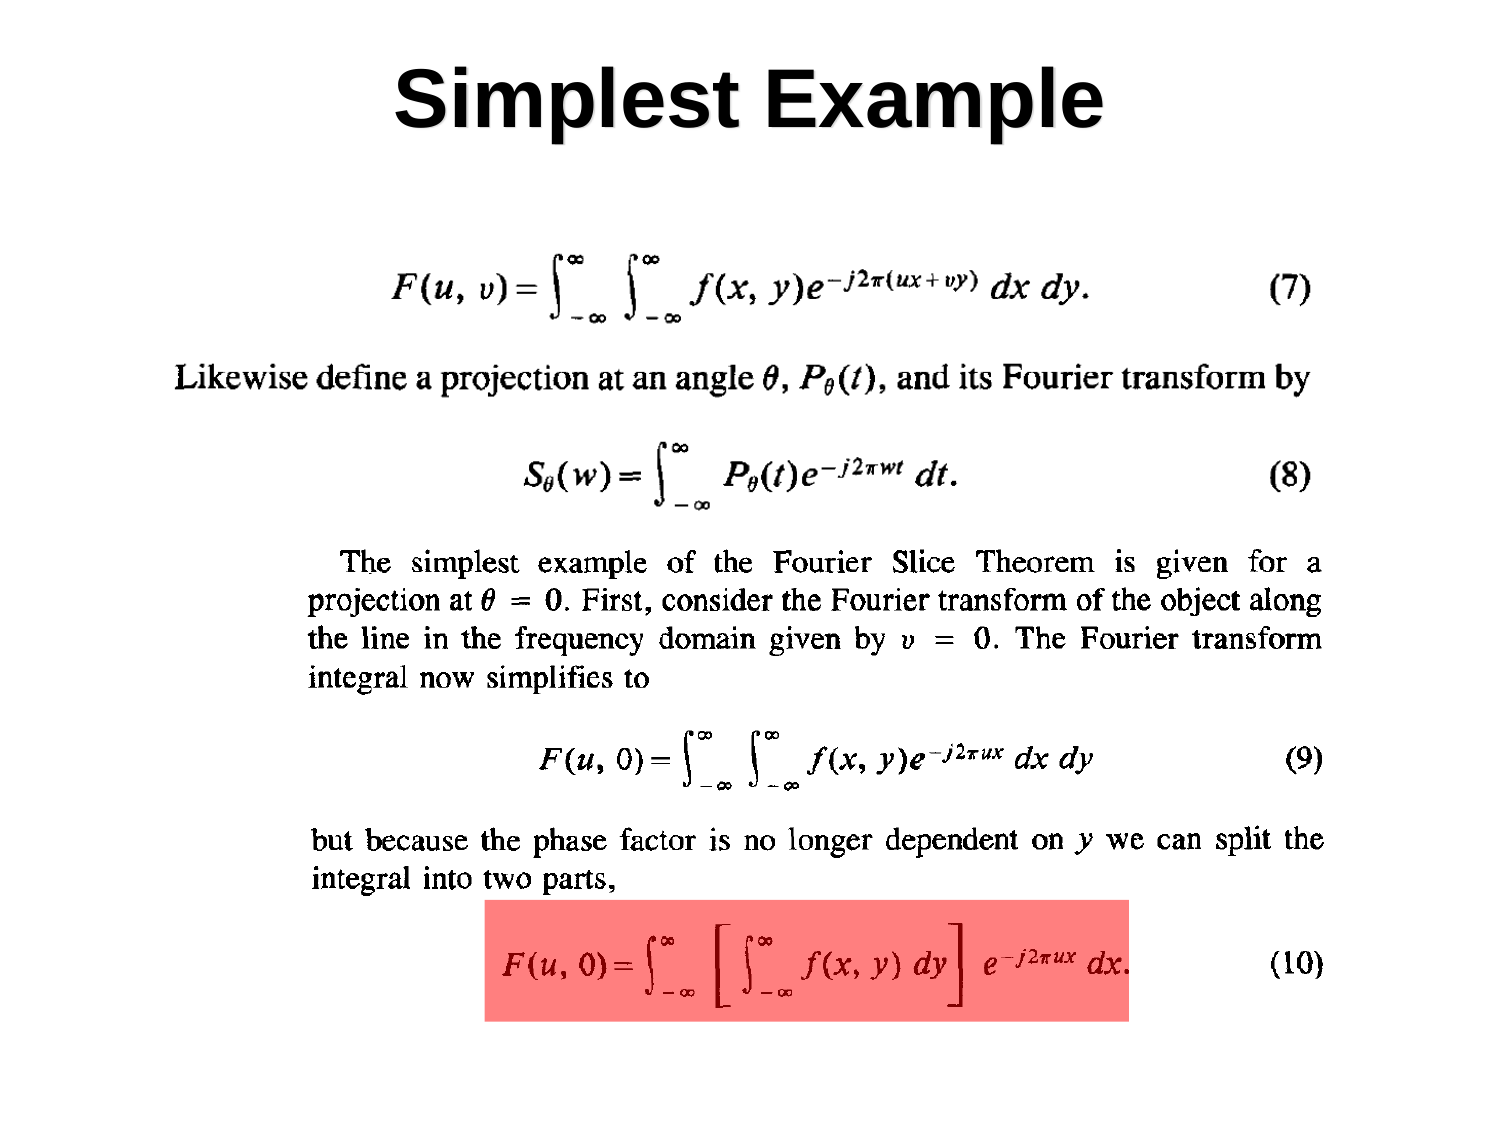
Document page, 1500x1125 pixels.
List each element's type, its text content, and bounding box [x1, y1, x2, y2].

title Simplest Example [24, 24, 1476, 163]
picture [286, 537, 1339, 1022]
picture [140, 224, 1339, 526]
